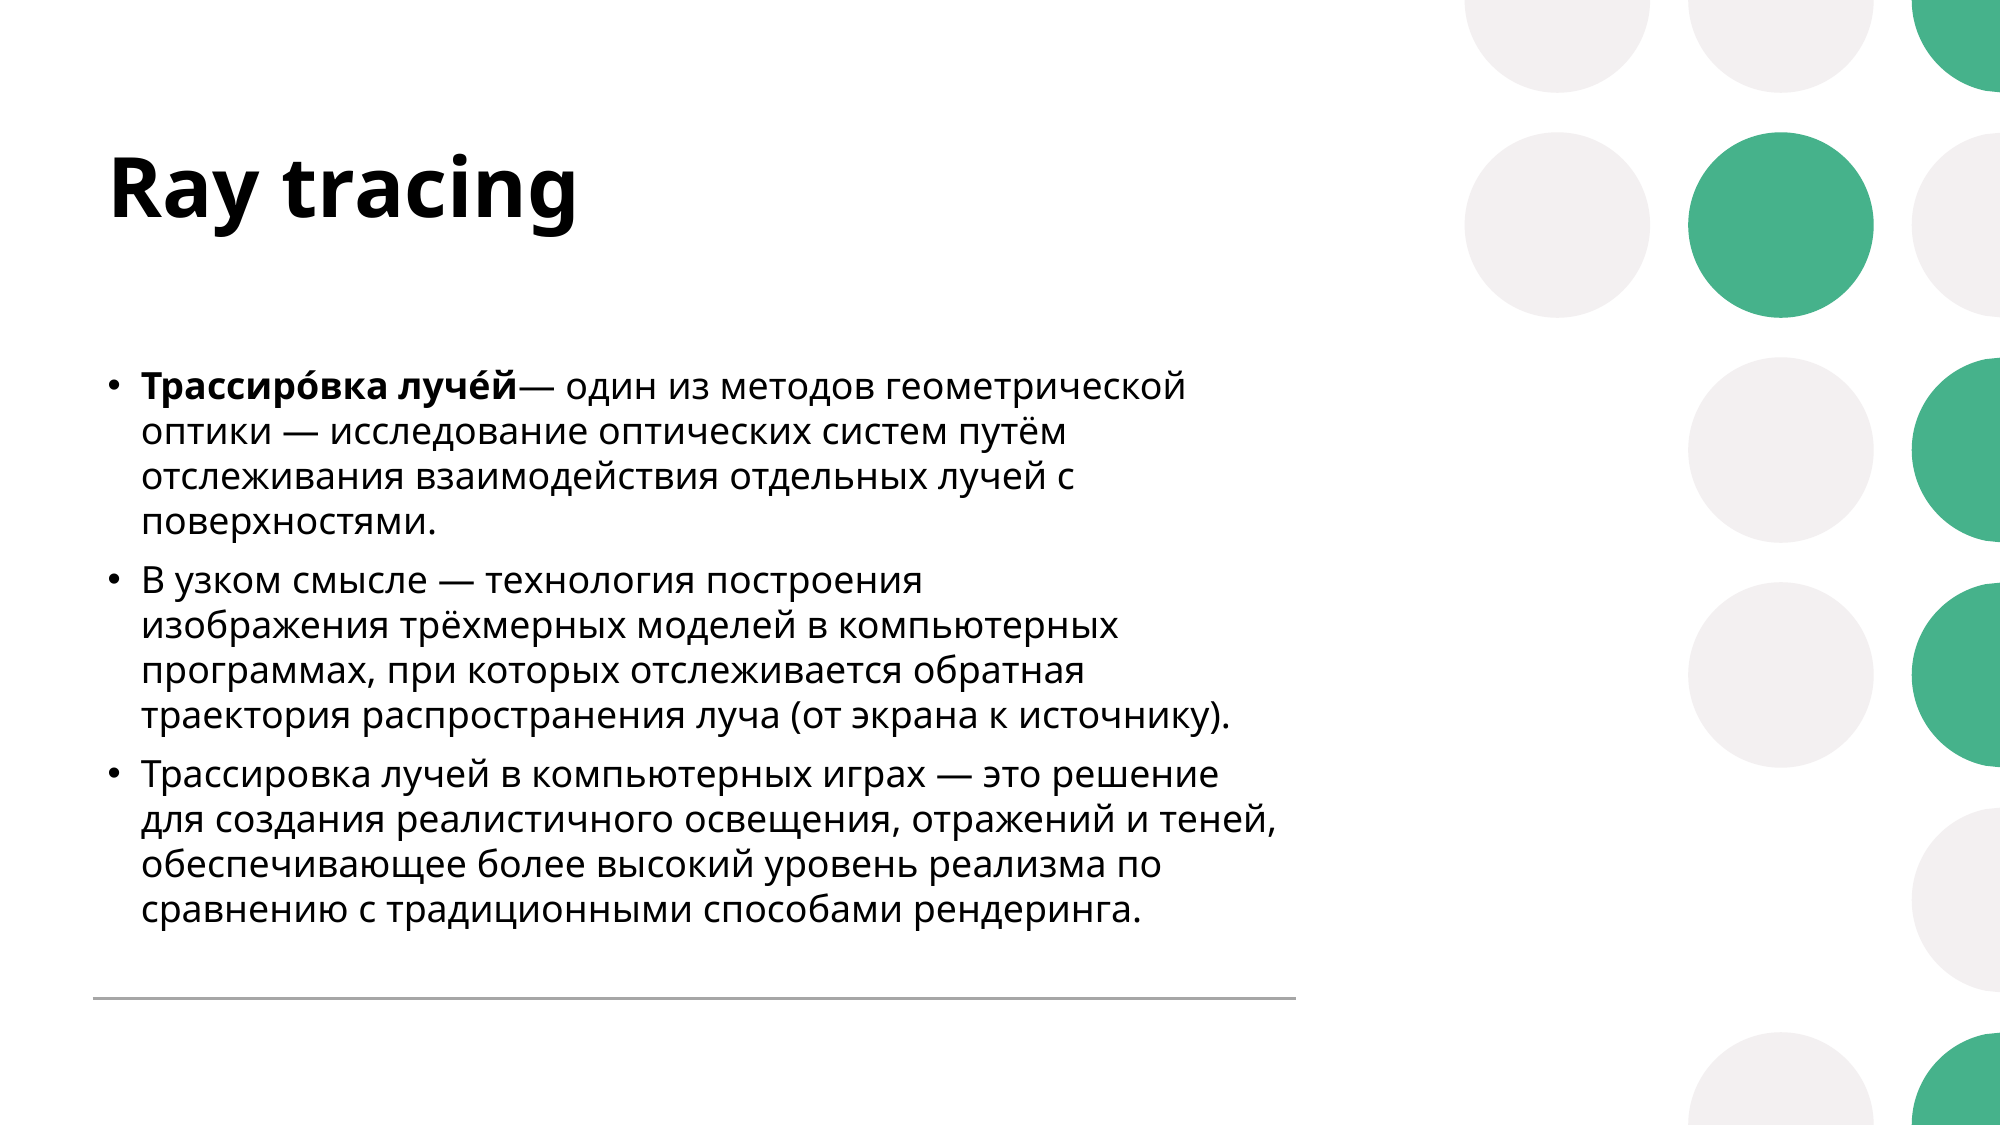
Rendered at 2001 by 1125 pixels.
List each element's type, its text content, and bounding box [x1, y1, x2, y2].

title Ray tracing [92, 126, 1297, 335]
list Трассиро́вка луче́й— один из методов геометрической оптики — исследование оптических систем путём отслеживания взаимодействия отдельных лучей с поверхностями. В узком смысле — технология построения изображения трёхмерных моделей в компьютерных программах, при которых отслеживается обратная траектория распространения луча (от экрана к источнику). Трассировка лучей в компьютерных играх — это решение для создания реалистичного освещения, отражений и теней, обеспечивающее более высокий уровень реализма по сравнению с традиционными способами рендеринга. [92, 354, 1297, 946]
